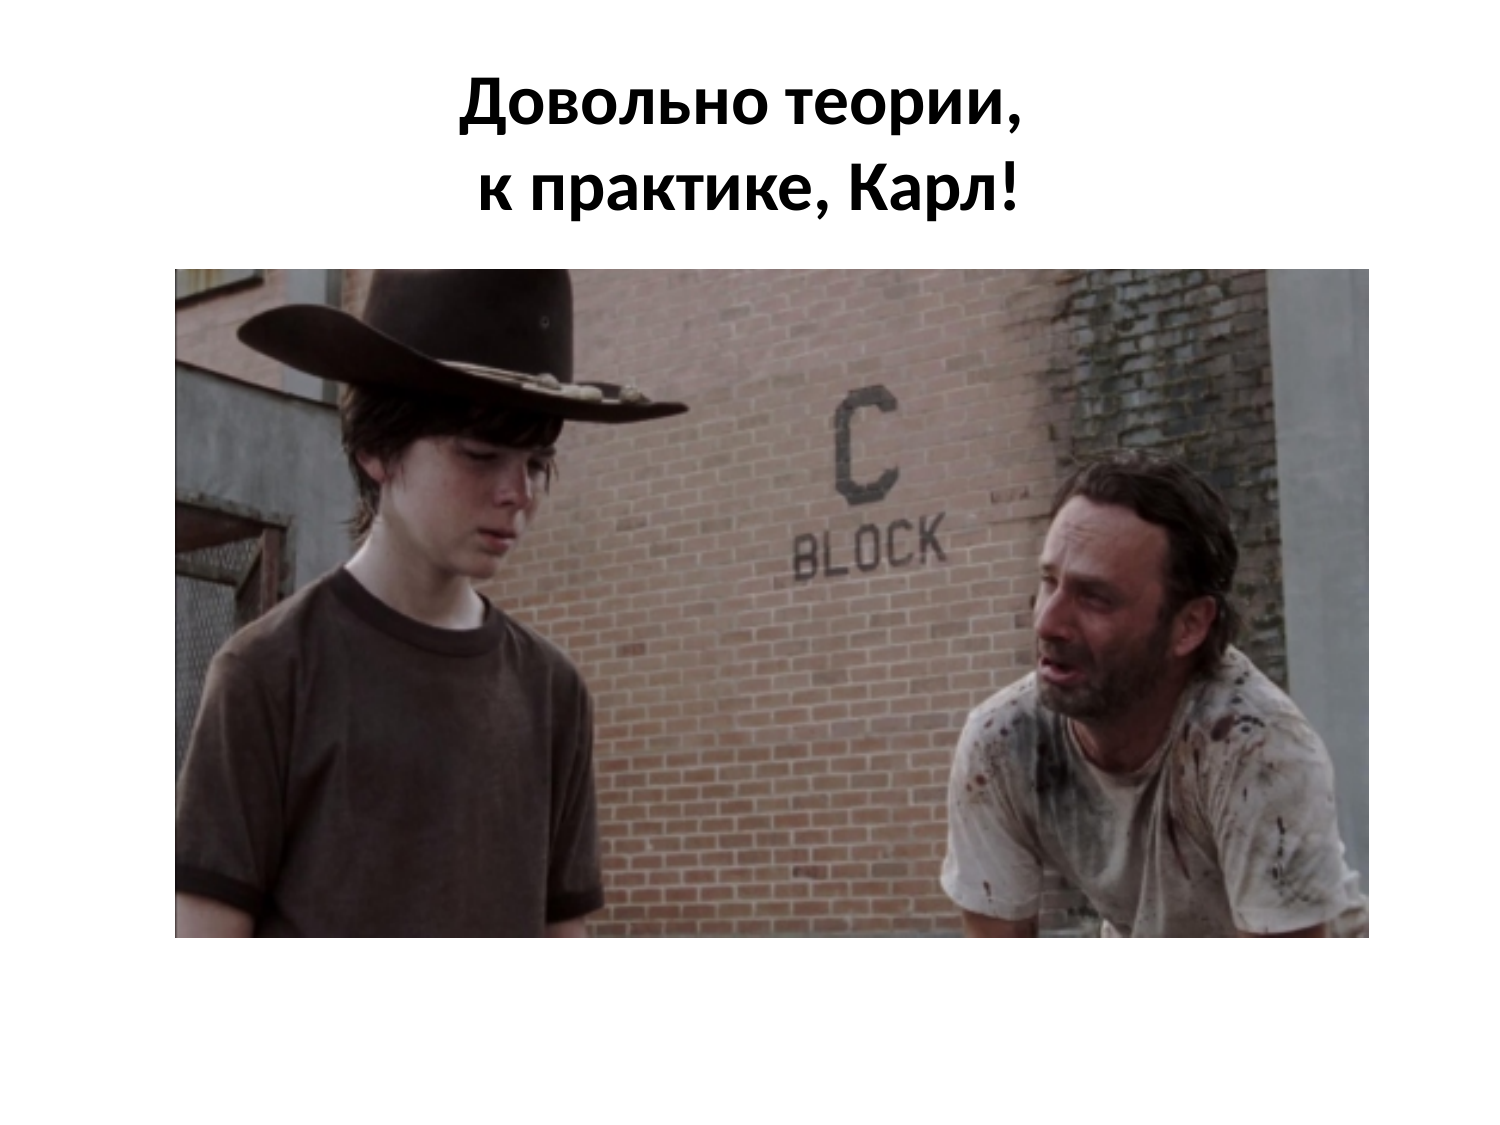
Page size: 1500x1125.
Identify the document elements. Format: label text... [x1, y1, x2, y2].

title Довольно теории, к практике, Карл! [75, 45, 1425, 233]
picture [175, 269, 1369, 938]
